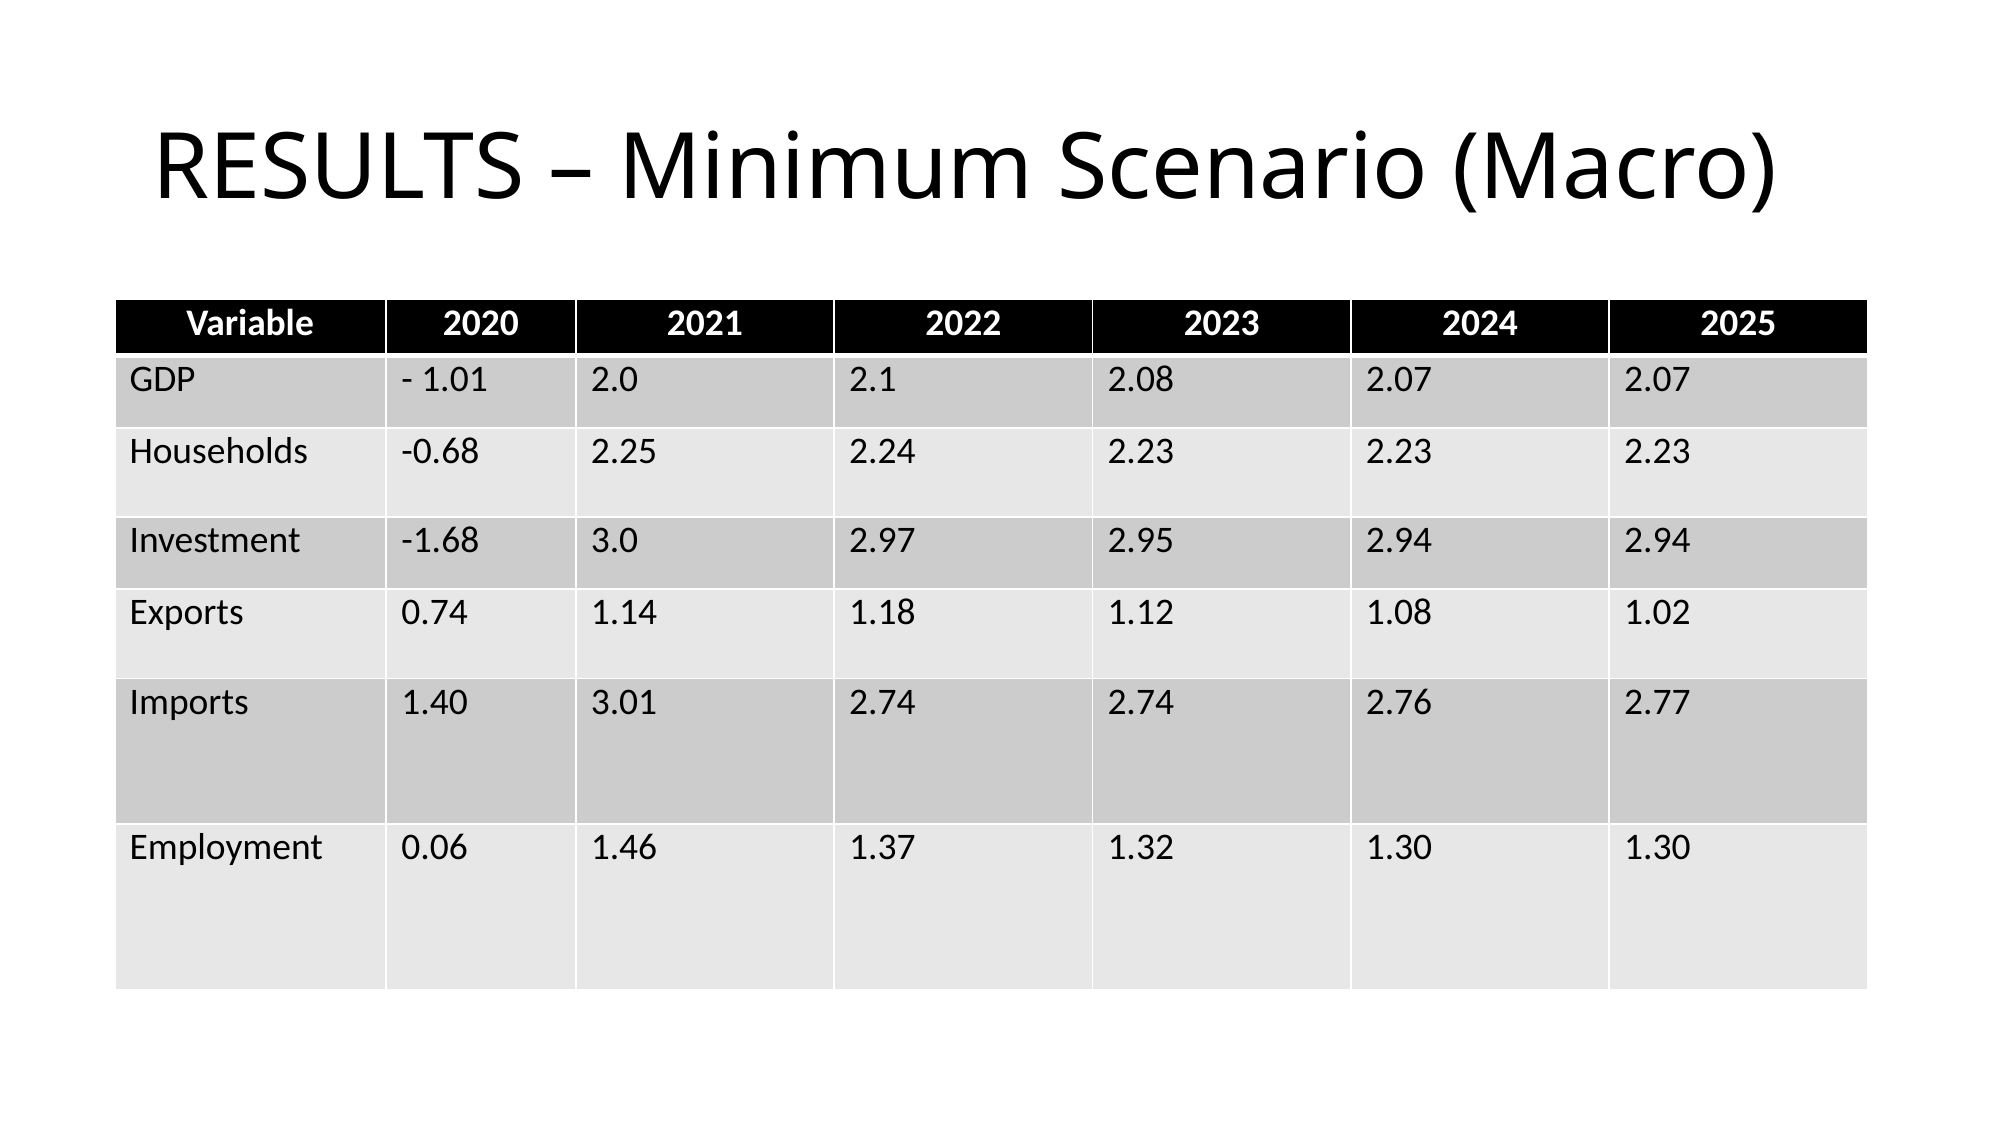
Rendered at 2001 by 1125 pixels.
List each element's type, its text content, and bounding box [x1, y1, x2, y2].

table_cell 1.46 [577, 825, 833, 989]
table_cell 1.40 [387, 679, 575, 823]
table_cell 2.23 [1093, 429, 1350, 516]
table_cell 2.95 [1093, 518, 1350, 588]
table_cell 2.74 [835, 679, 1092, 823]
table_header 2024 [1352, 300, 1608, 353]
table_cell 2.1 [835, 358, 1092, 427]
table_cell Exports [116, 590, 385, 678]
table_cell 2.97 [835, 518, 1092, 588]
table_header Variable [116, 300, 385, 353]
table_cell 1.02 [1610, 590, 1867, 678]
table_cell 1.30 [1610, 825, 1867, 989]
table_cell 1.37 [835, 825, 1092, 989]
table_cell 1.32 [1093, 825, 1350, 989]
table_header 2022 [835, 300, 1092, 353]
table_cell 1.08 [1352, 590, 1608, 678]
table_cell 2.07 [1352, 358, 1608, 427]
table_cell 2.23 [1352, 429, 1608, 516]
title RESULTS – Minimum Scenario (Macro) [137, 59, 1863, 278]
table_cell 0.74 [387, 590, 575, 678]
table_cell 2.0 [577, 358, 833, 427]
table_cell -0.68 [387, 429, 575, 516]
table_cell 2.25 [577, 429, 833, 516]
table_cell 3.01 [577, 679, 833, 823]
table_cell 2.23 [1610, 429, 1867, 516]
table_cell 2.94 [1352, 518, 1608, 588]
table_cell 2.76 [1352, 679, 1608, 823]
table_cell 1.12 [1093, 590, 1350, 678]
table_cell 1.30 [1352, 825, 1608, 989]
table_cell Households [116, 429, 385, 516]
table_cell 1.18 [835, 590, 1092, 678]
table_header 2020 [387, 300, 575, 353]
table_header 2025 [1610, 300, 1867, 353]
table_cell 3.0 [577, 518, 833, 588]
table_cell Imports [116, 679, 385, 823]
table_cell 1.14 [577, 590, 833, 678]
table_cell 2.94 [1610, 518, 1867, 588]
table_cell 2.07 [1610, 358, 1867, 427]
table_cell -1.68 [387, 518, 575, 588]
table_cell 2.74 [1093, 679, 1350, 823]
table_cell Employment [116, 825, 385, 989]
table_header 2021 [577, 300, 833, 353]
table_cell 2.08 [1093, 358, 1350, 427]
table_cell 2.77 [1610, 679, 1867, 823]
table_cell Investment [116, 518, 385, 588]
table_cell - 1.01 [387, 358, 575, 427]
table_cell 2.24 [835, 429, 1092, 516]
table_cell 0.06 [387, 825, 575, 989]
table_header 2023 [1093, 300, 1350, 353]
table_cell GDP [116, 358, 385, 427]
